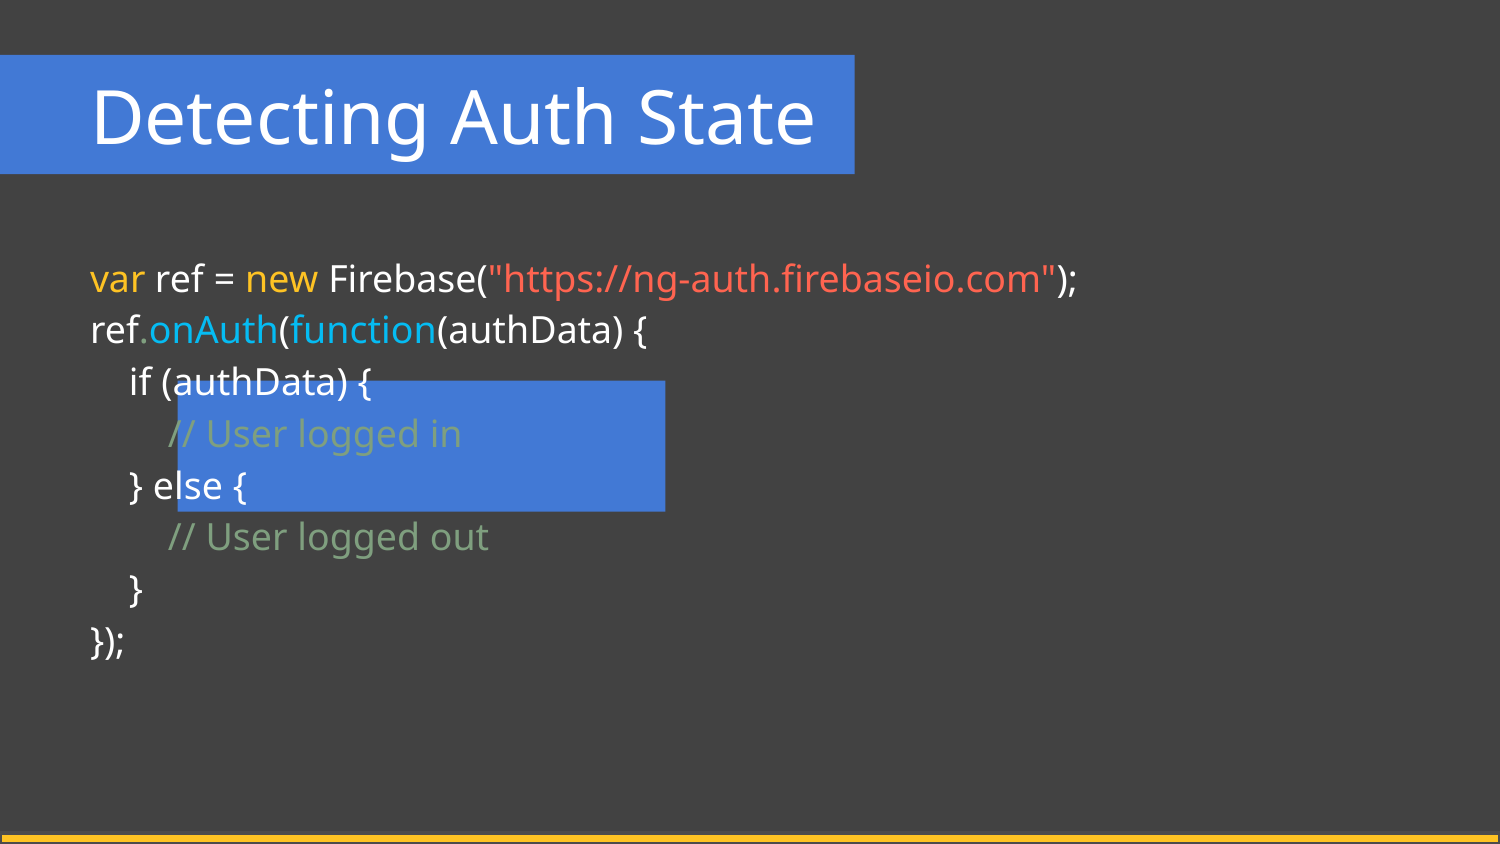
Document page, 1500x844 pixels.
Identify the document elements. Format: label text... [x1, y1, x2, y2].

title Detecting Auth State [75, 33, 1425, 175]
list var ref = new Firebase("https://ng-auth.firebaseio.com"); ref.onAuth(function(authData) { if (authData) { // User logged in } else { // User logged out } }); [75, 232, 1425, 778]
text_box [0, 54, 75, 175]
